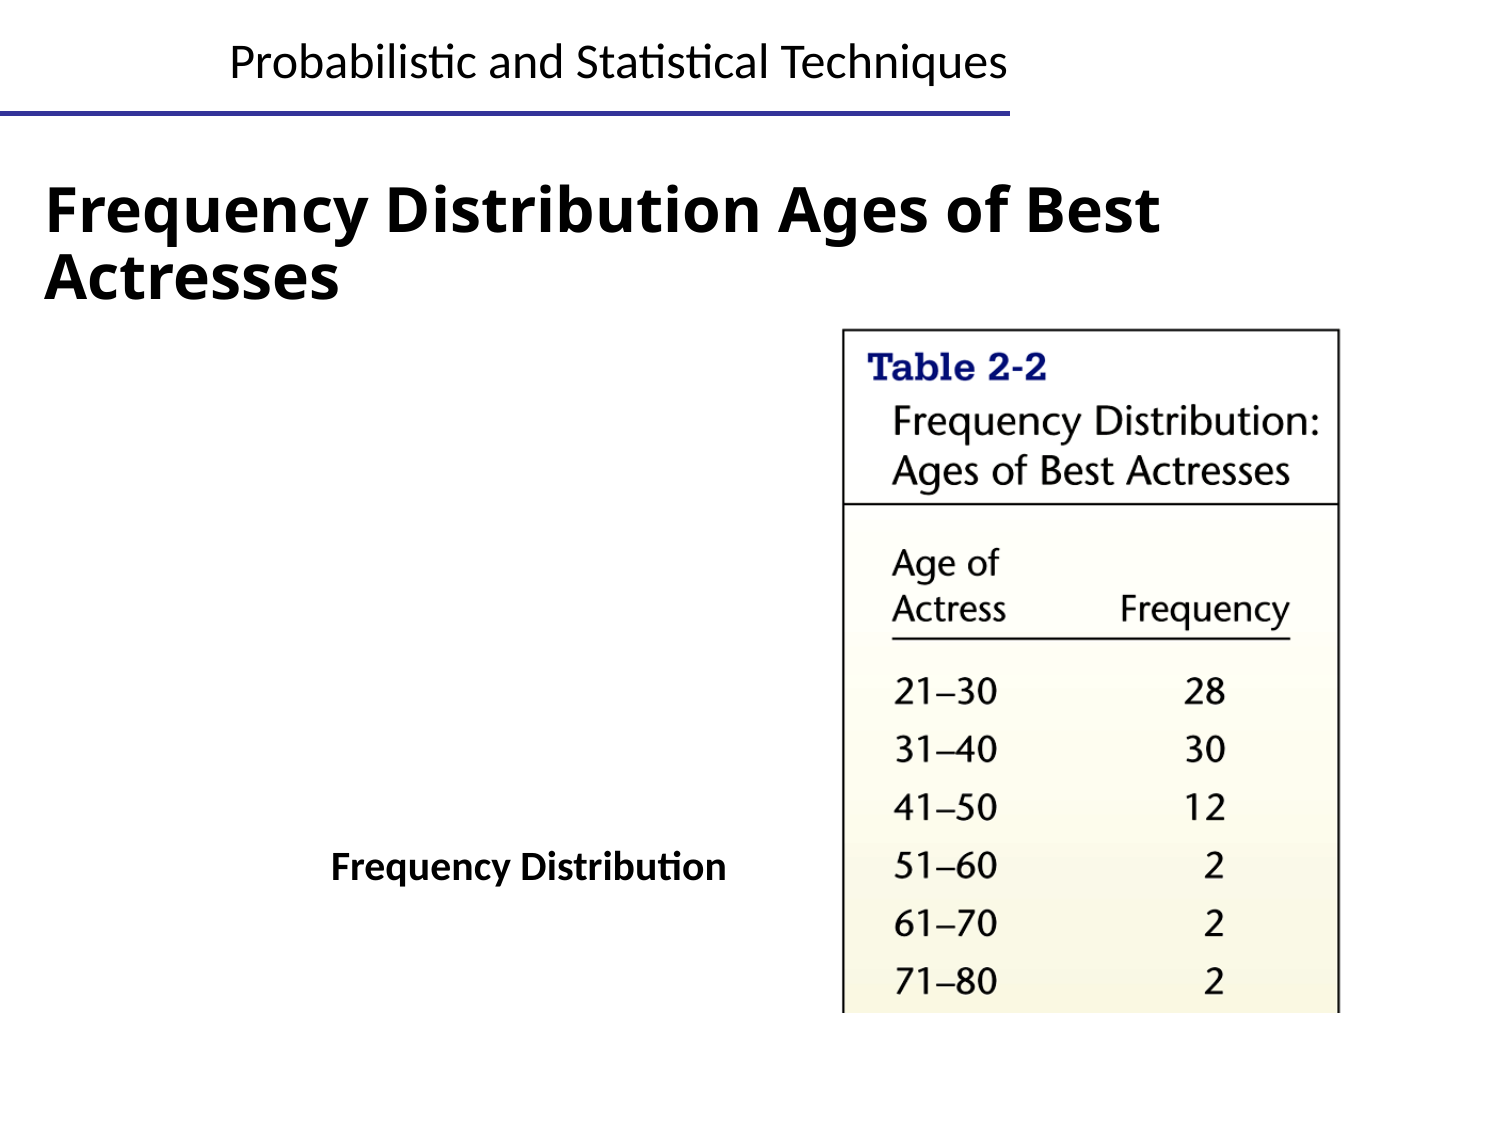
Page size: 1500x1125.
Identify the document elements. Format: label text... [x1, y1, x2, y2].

text_box Frequency Distribution Ages of Best Actresses [29, 184, 1430, 308]
text_box Frequency Distribution [262, 837, 797, 898]
picture [837, 324, 1348, 1013]
title Probabilistic and Statistical Techniques [0, 0, 1238, 118]
